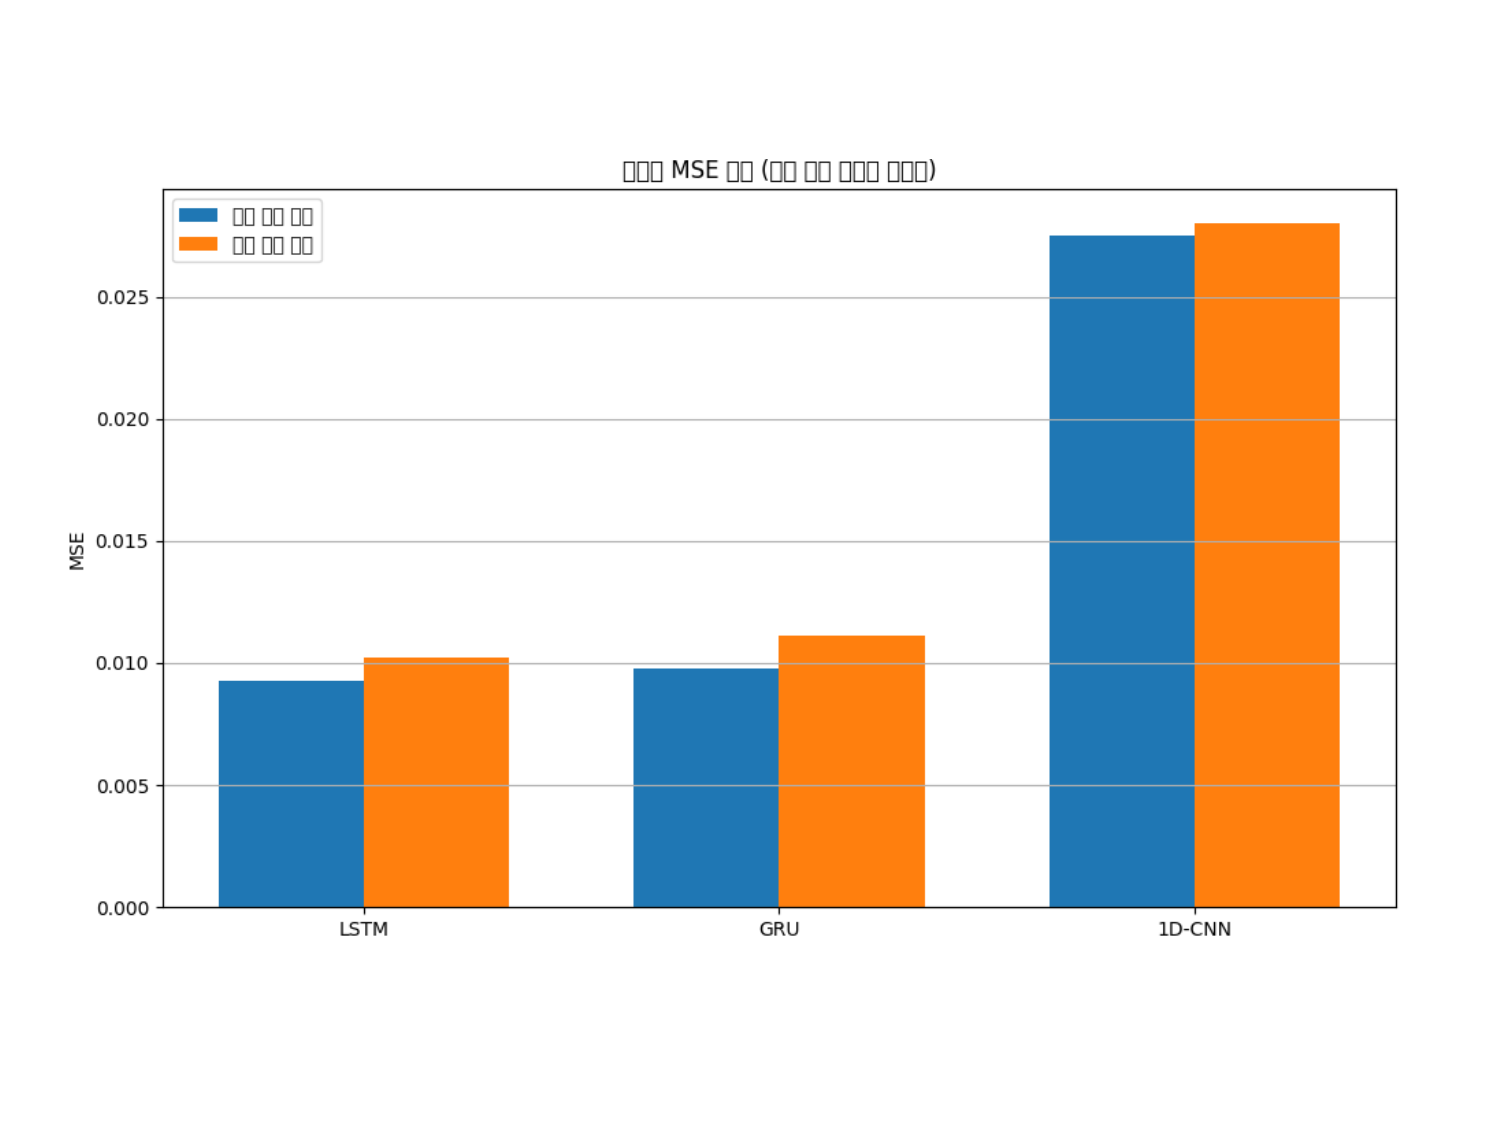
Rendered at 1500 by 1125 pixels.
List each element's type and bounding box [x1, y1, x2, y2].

picture [0, 158, 1500, 966]
